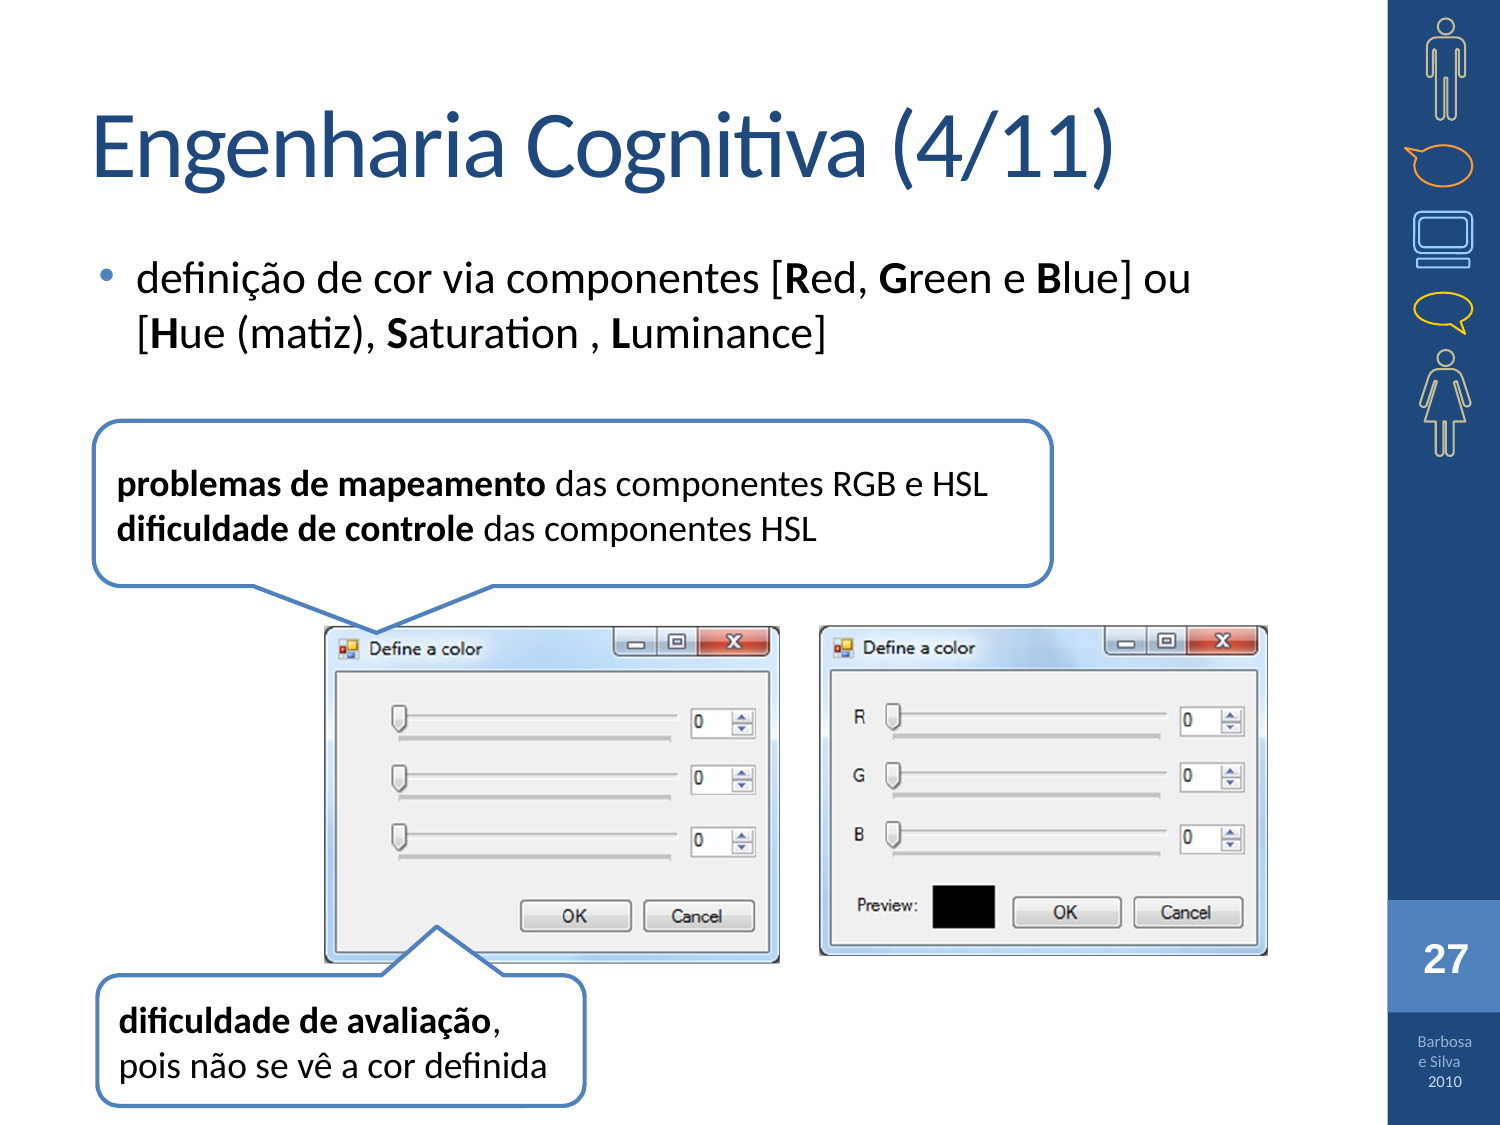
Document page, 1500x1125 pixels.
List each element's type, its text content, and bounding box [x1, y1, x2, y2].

picture [818, 625, 1269, 956]
picture [324, 625, 781, 965]
text_box problemas de mapeamento das componentes RGB e HSL dificuldade de controle das componentes HSL [91, 418, 1054, 619]
title Engenharia Cognitiva (4/11) [75, 45, 1325, 233]
list definição de cor via componentes [Red, Green e Blue] ou [Hue (matiz), Saturation , Luminance] [64, 239, 1343, 1084]
text_box dificuldade de avaliação, pois não se vê a cor definida [95, 972, 587, 1109]
